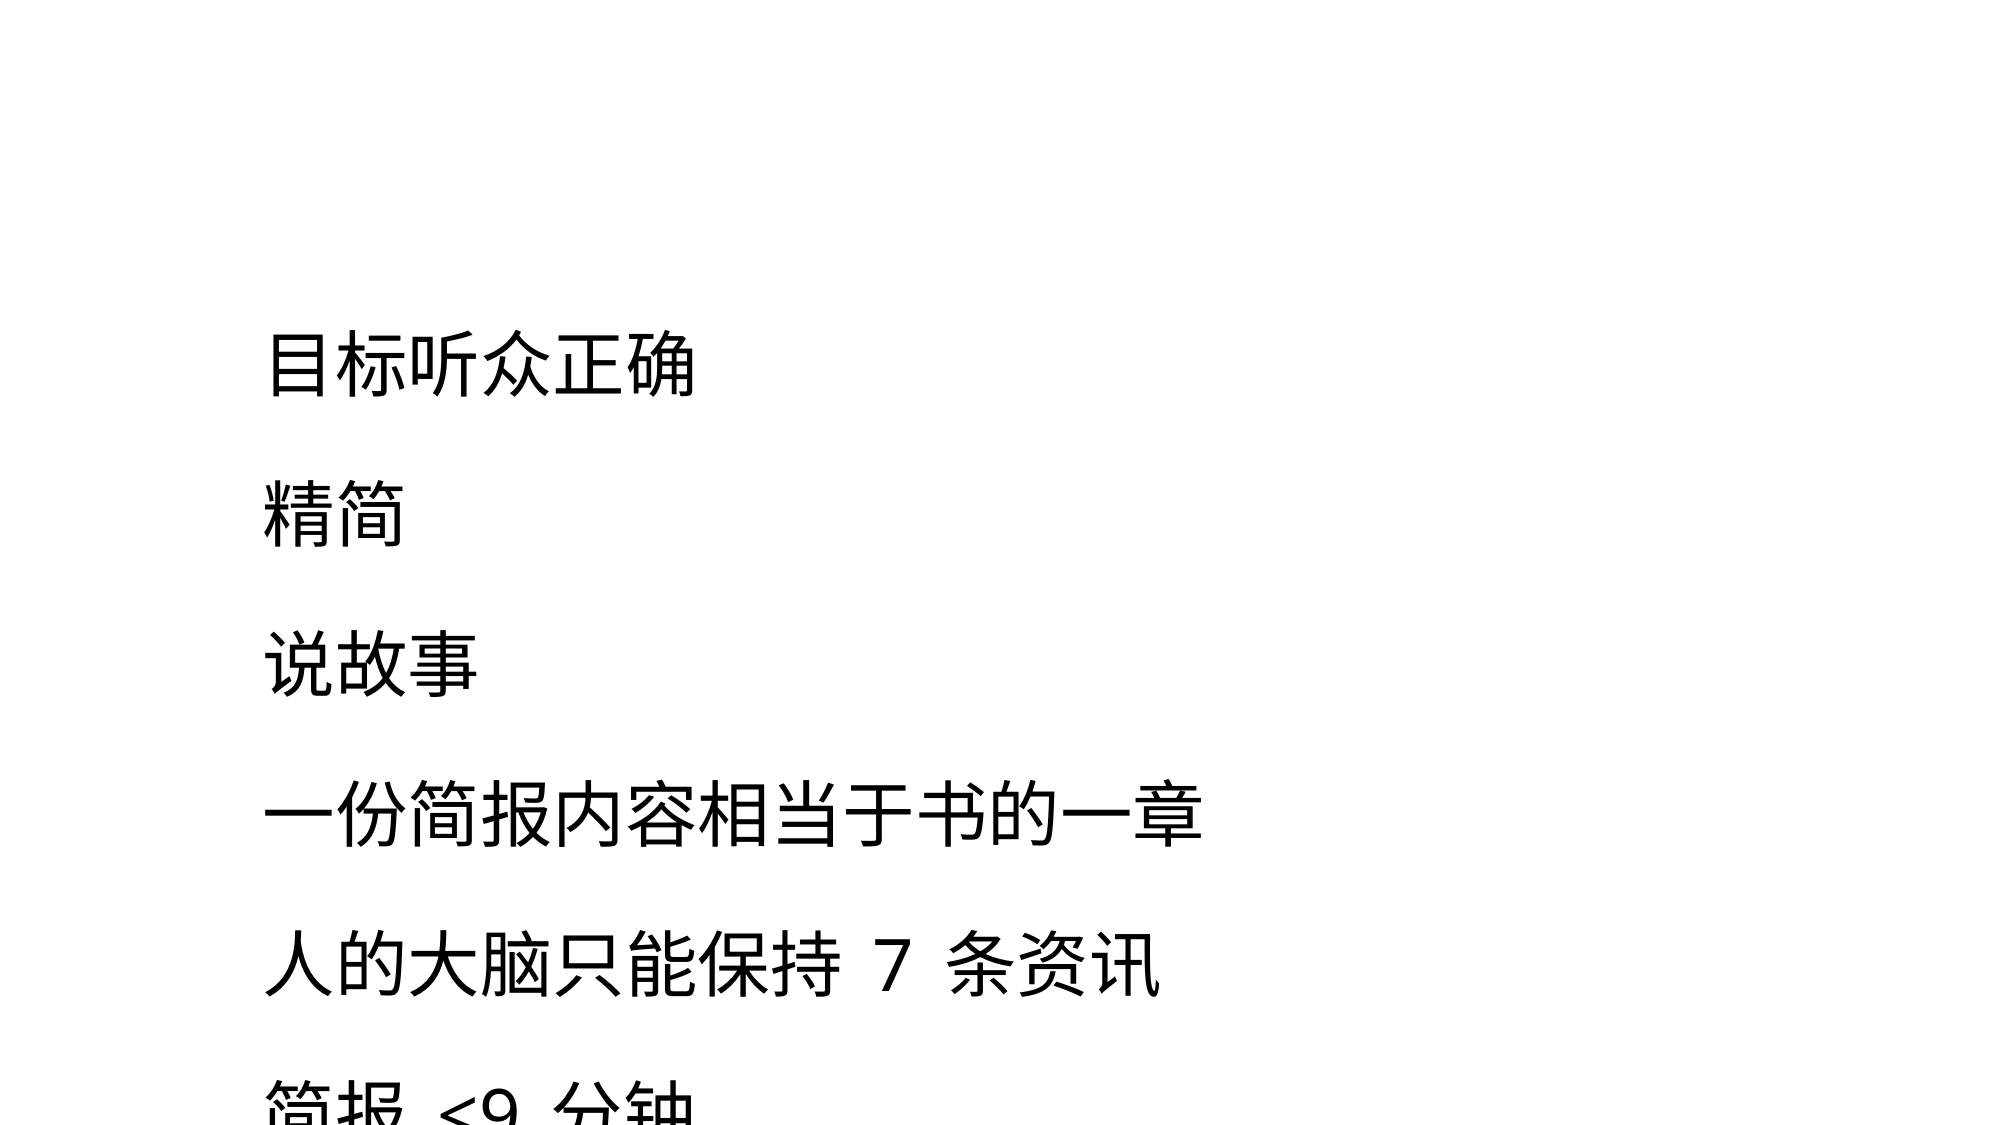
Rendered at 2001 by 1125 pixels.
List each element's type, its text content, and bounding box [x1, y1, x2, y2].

text_box 目标听众正确 精简 说故事 一份简报内容相当于书的一章 人的大脑只能保持7条资讯 简报<9分钟 [247, 296, 1868, 1125]
